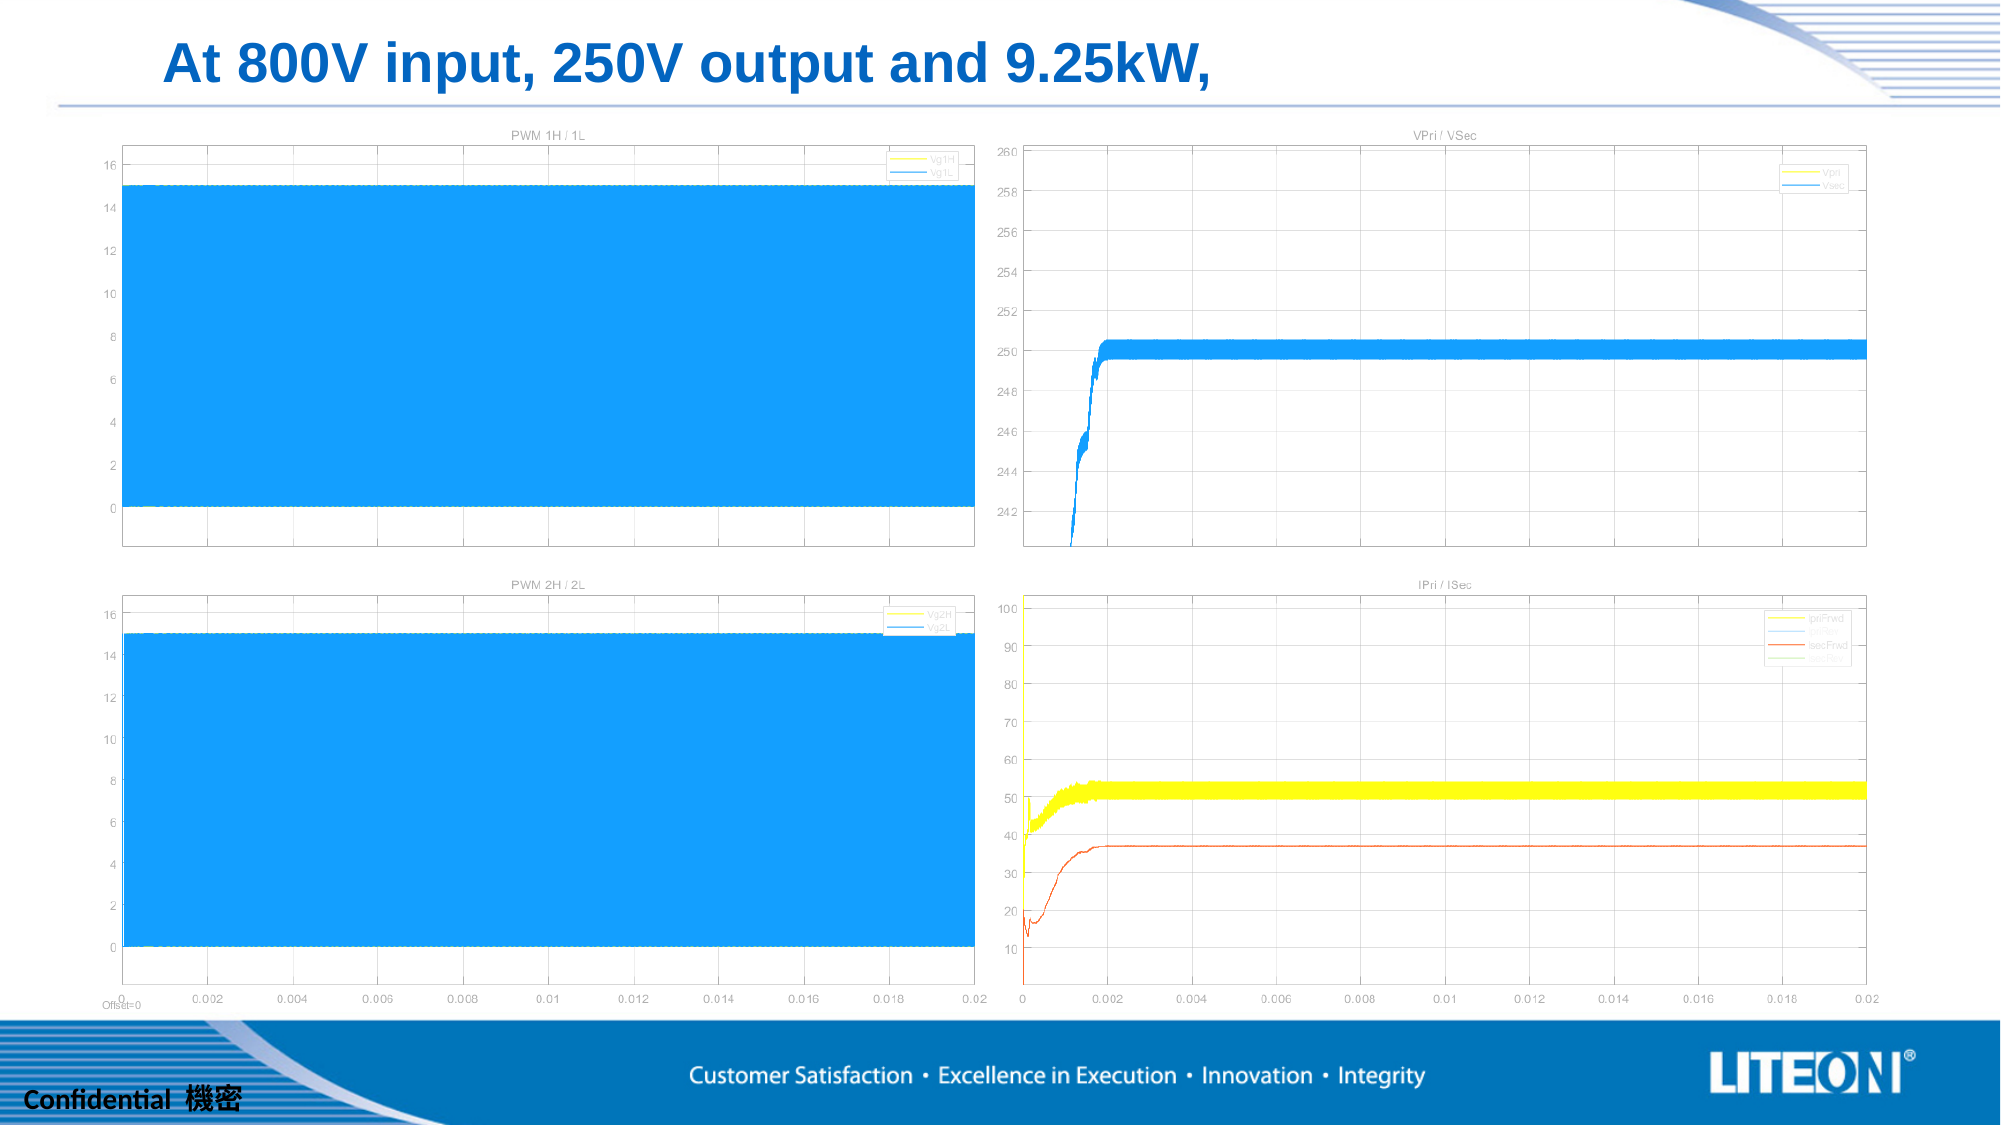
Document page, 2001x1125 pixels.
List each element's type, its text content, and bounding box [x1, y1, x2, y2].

text_box At 800V input, 250V output and 9.25kW, [147, 19, 1282, 102]
picture [0, 0, 2001, 1125]
